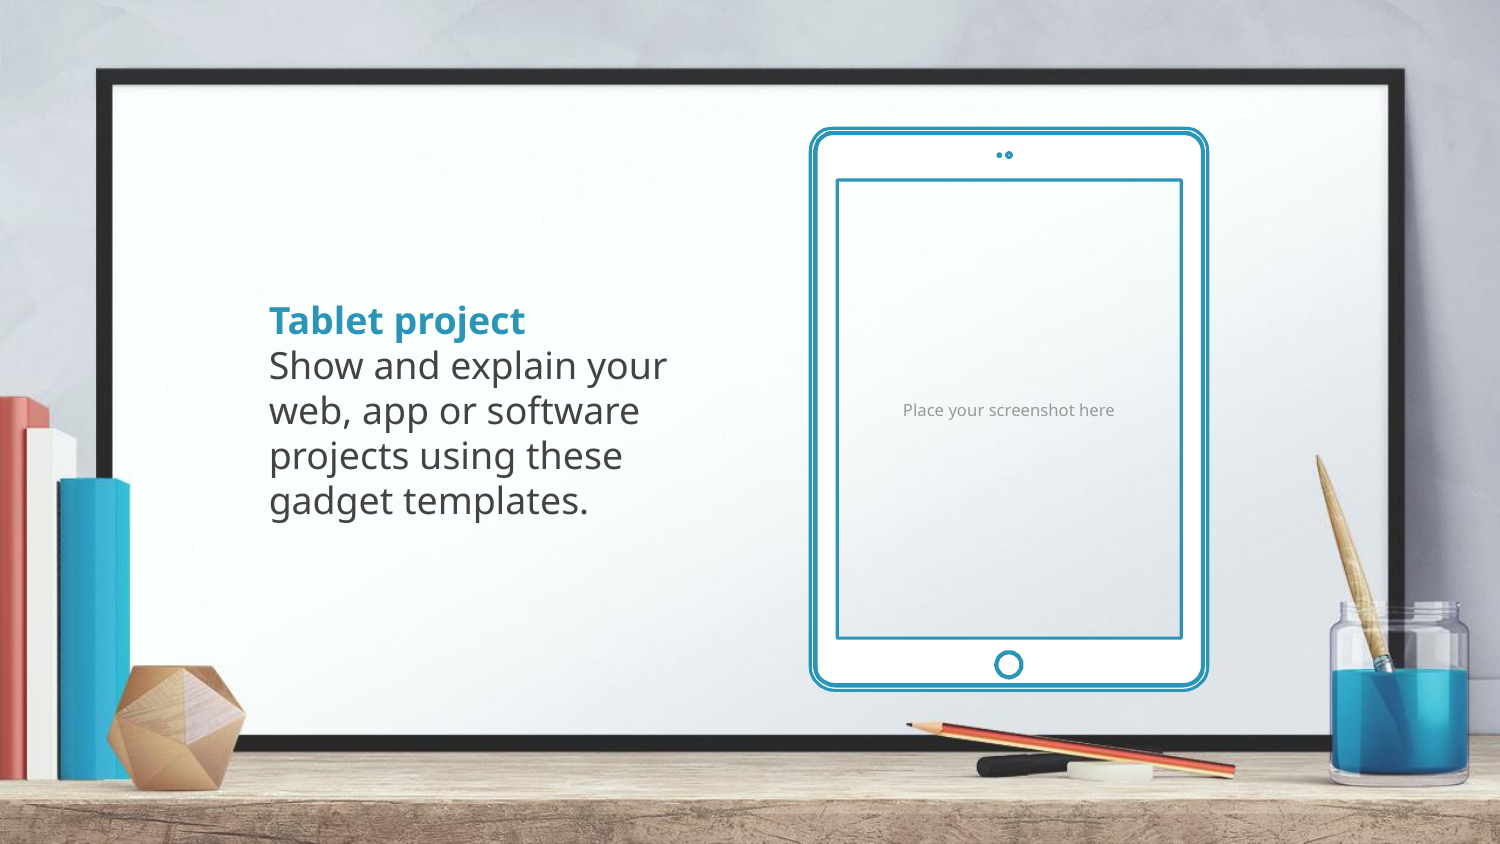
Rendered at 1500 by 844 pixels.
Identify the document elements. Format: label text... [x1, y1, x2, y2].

text_box [810, 128, 1208, 691]
list Tablet project Show and explain your web, app or software projects using these gadget templates. [253, 86, 710, 733]
text_box Place your screenshot here [838, 182, 1180, 637]
picture [0, 0, 1500, 844]
